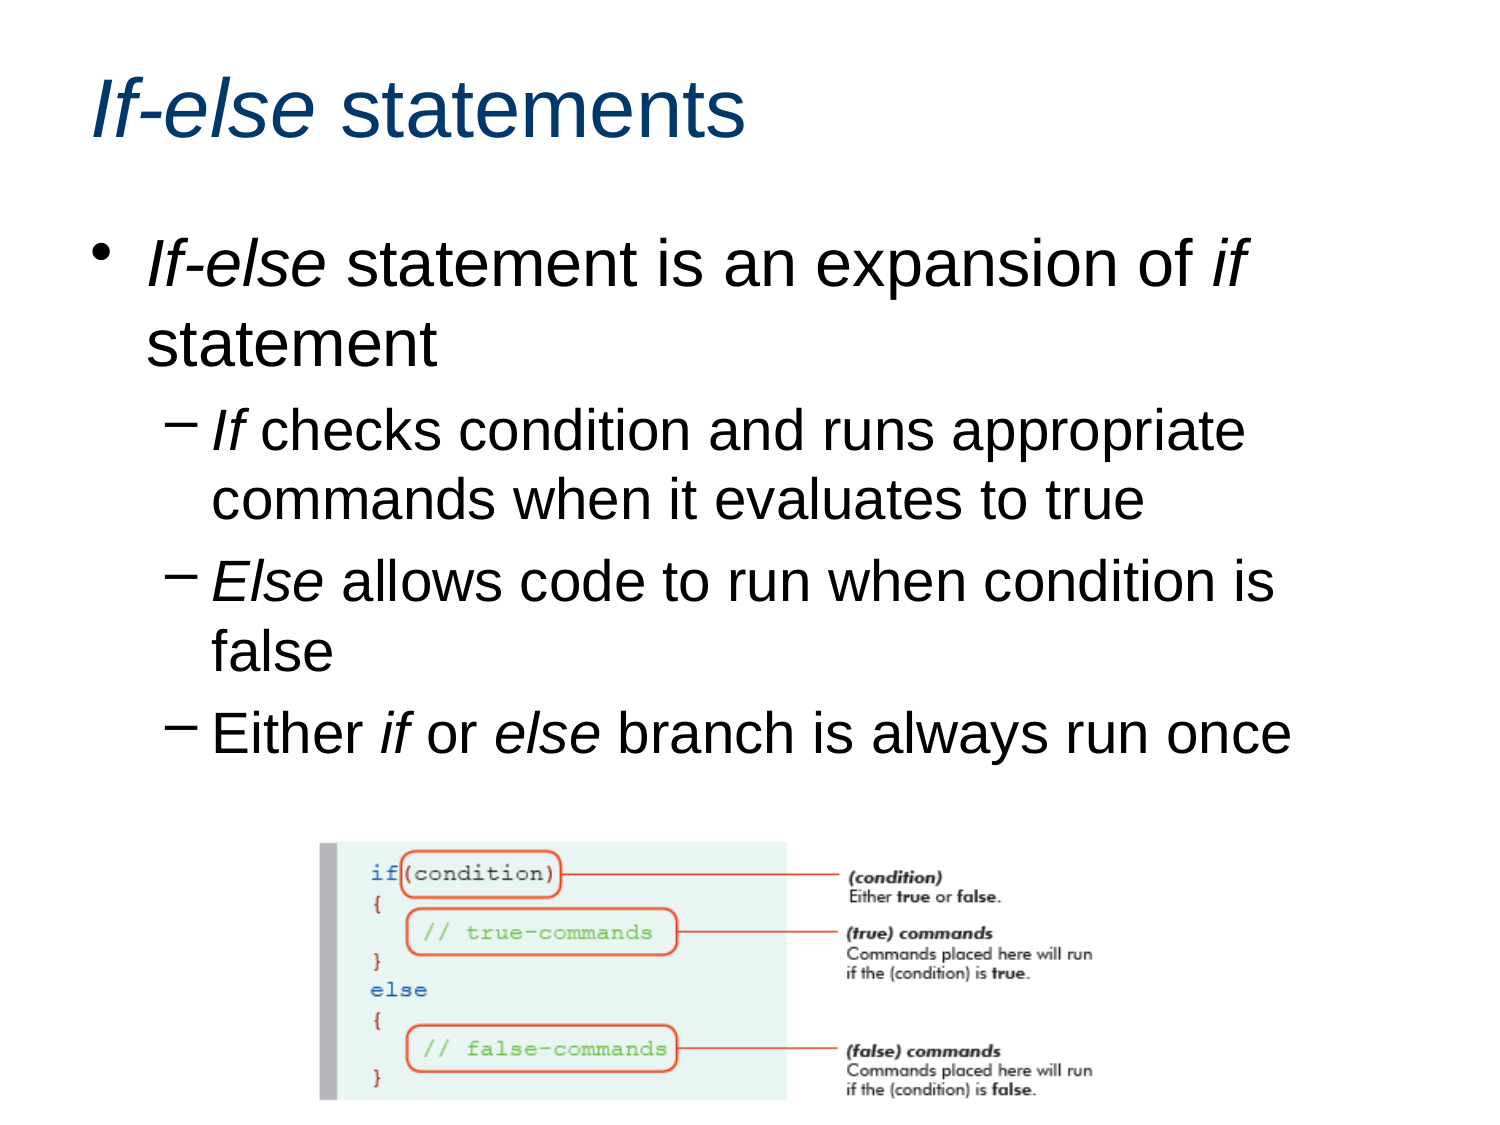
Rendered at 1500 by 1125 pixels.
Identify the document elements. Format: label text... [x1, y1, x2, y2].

picture [312, 834, 1113, 1113]
list If-else statement is an expansion of if statement If checks condition and runs appropriate commands when it evaluates to true Else allows code to run when condition is false Either if or else branch is always run once [74, 212, 1426, 1006]
title If-else statements [74, 44, 1426, 163]
